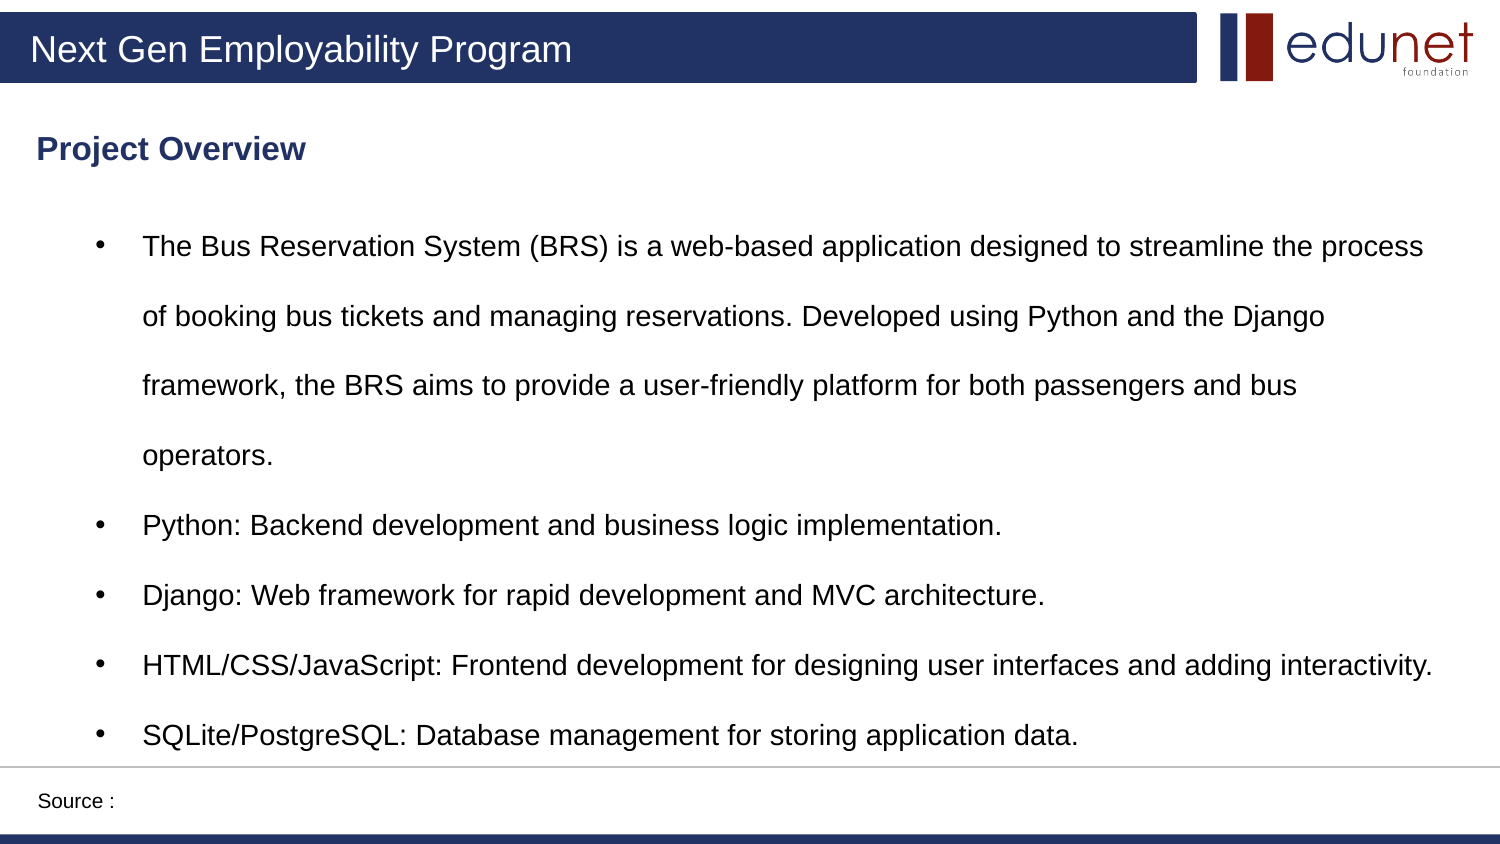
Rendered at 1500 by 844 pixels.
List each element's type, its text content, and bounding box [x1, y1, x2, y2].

picture [1279, 14, 1482, 83]
text_box Source : [22, 776, 139, 826]
text_box The Bus Reservation System (BRS) is a web-based application designed to streamline the process of booking bus tickets and managing reservations. Developed using Python and the Django framework, the BRS aims to provide a user-friendly platform for both passengers and bus operators. Python: Backend development and business logic implementation. Django: Web framework for rapid development and MVC architecture. HTML/CSS/JavaScript: Frontend development for designing user interfaces and adding interactivity. SQLite/PostgreSQL: Database management for storing application data. [80, 184, 1453, 759]
title Project Overview [21, 111, 504, 165]
